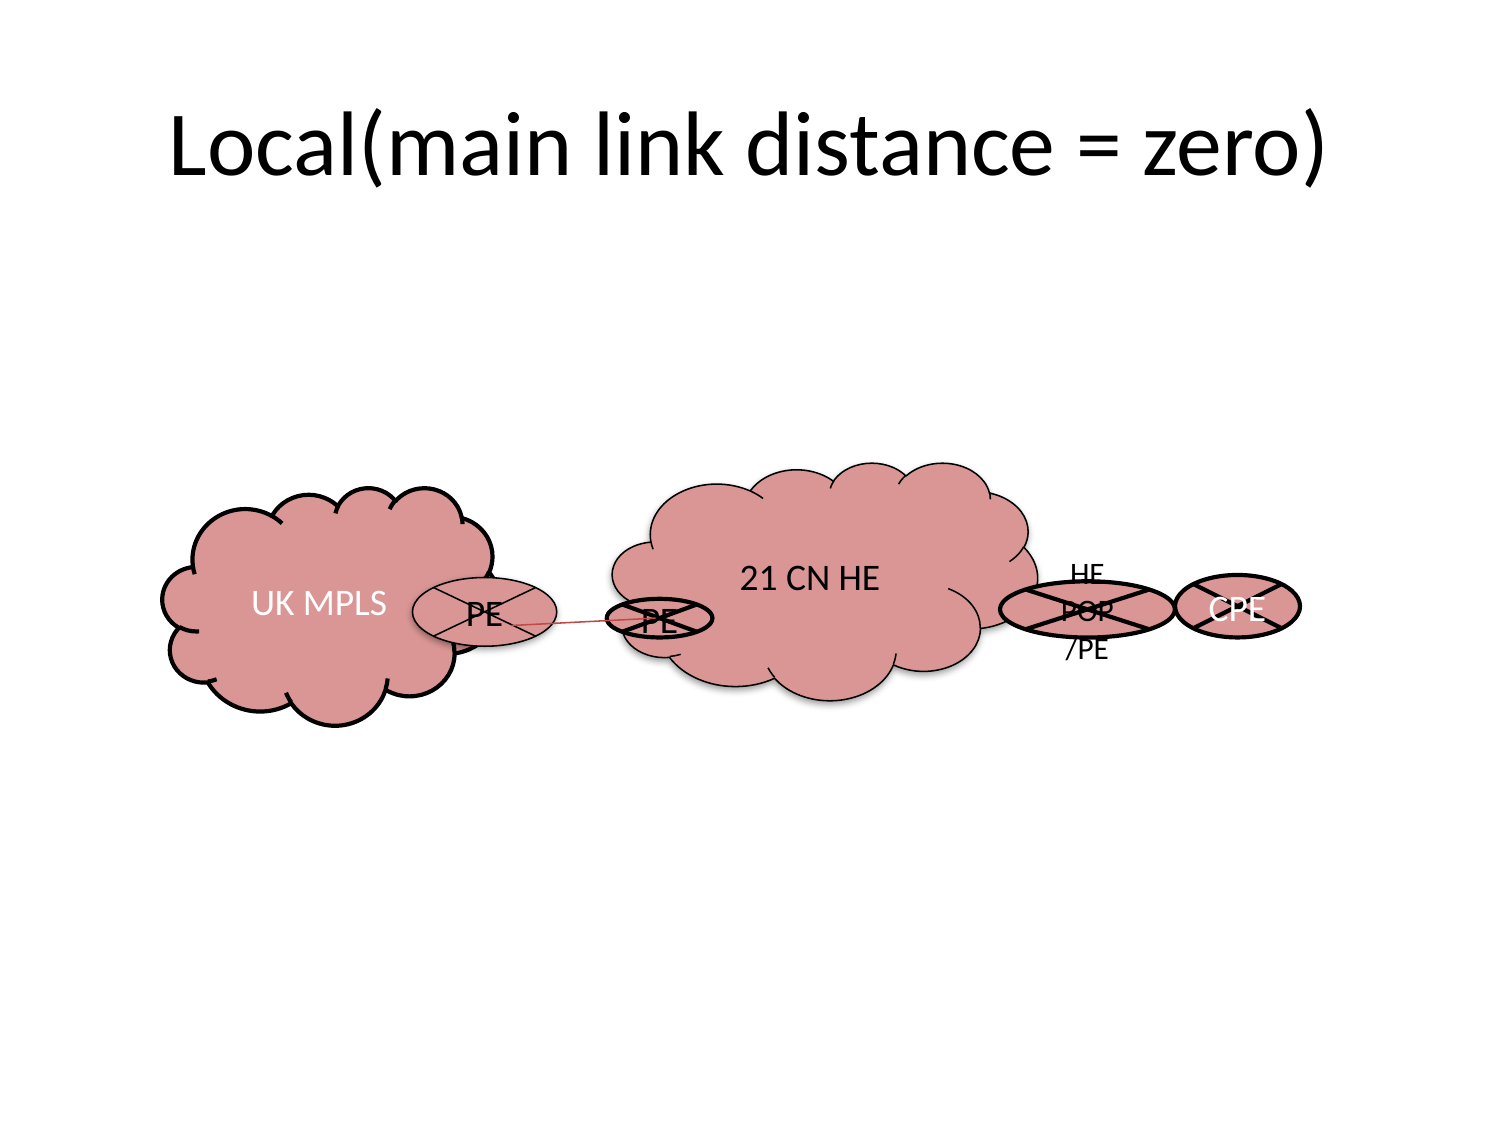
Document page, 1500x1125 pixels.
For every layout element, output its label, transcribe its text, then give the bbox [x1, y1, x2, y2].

text_box UK MPLS [160, 486, 495, 728]
title Local(main link distance = zero) [75, 45, 1425, 233]
text_box CPE [1174, 572, 1303, 640]
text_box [511, 617, 656, 626]
text_box HE POP /PE [997, 579, 1178, 640]
text_box PE [411, 576, 558, 648]
text_box 21 CN HE [611, 462, 1039, 702]
text_box PE [604, 596, 715, 640]
